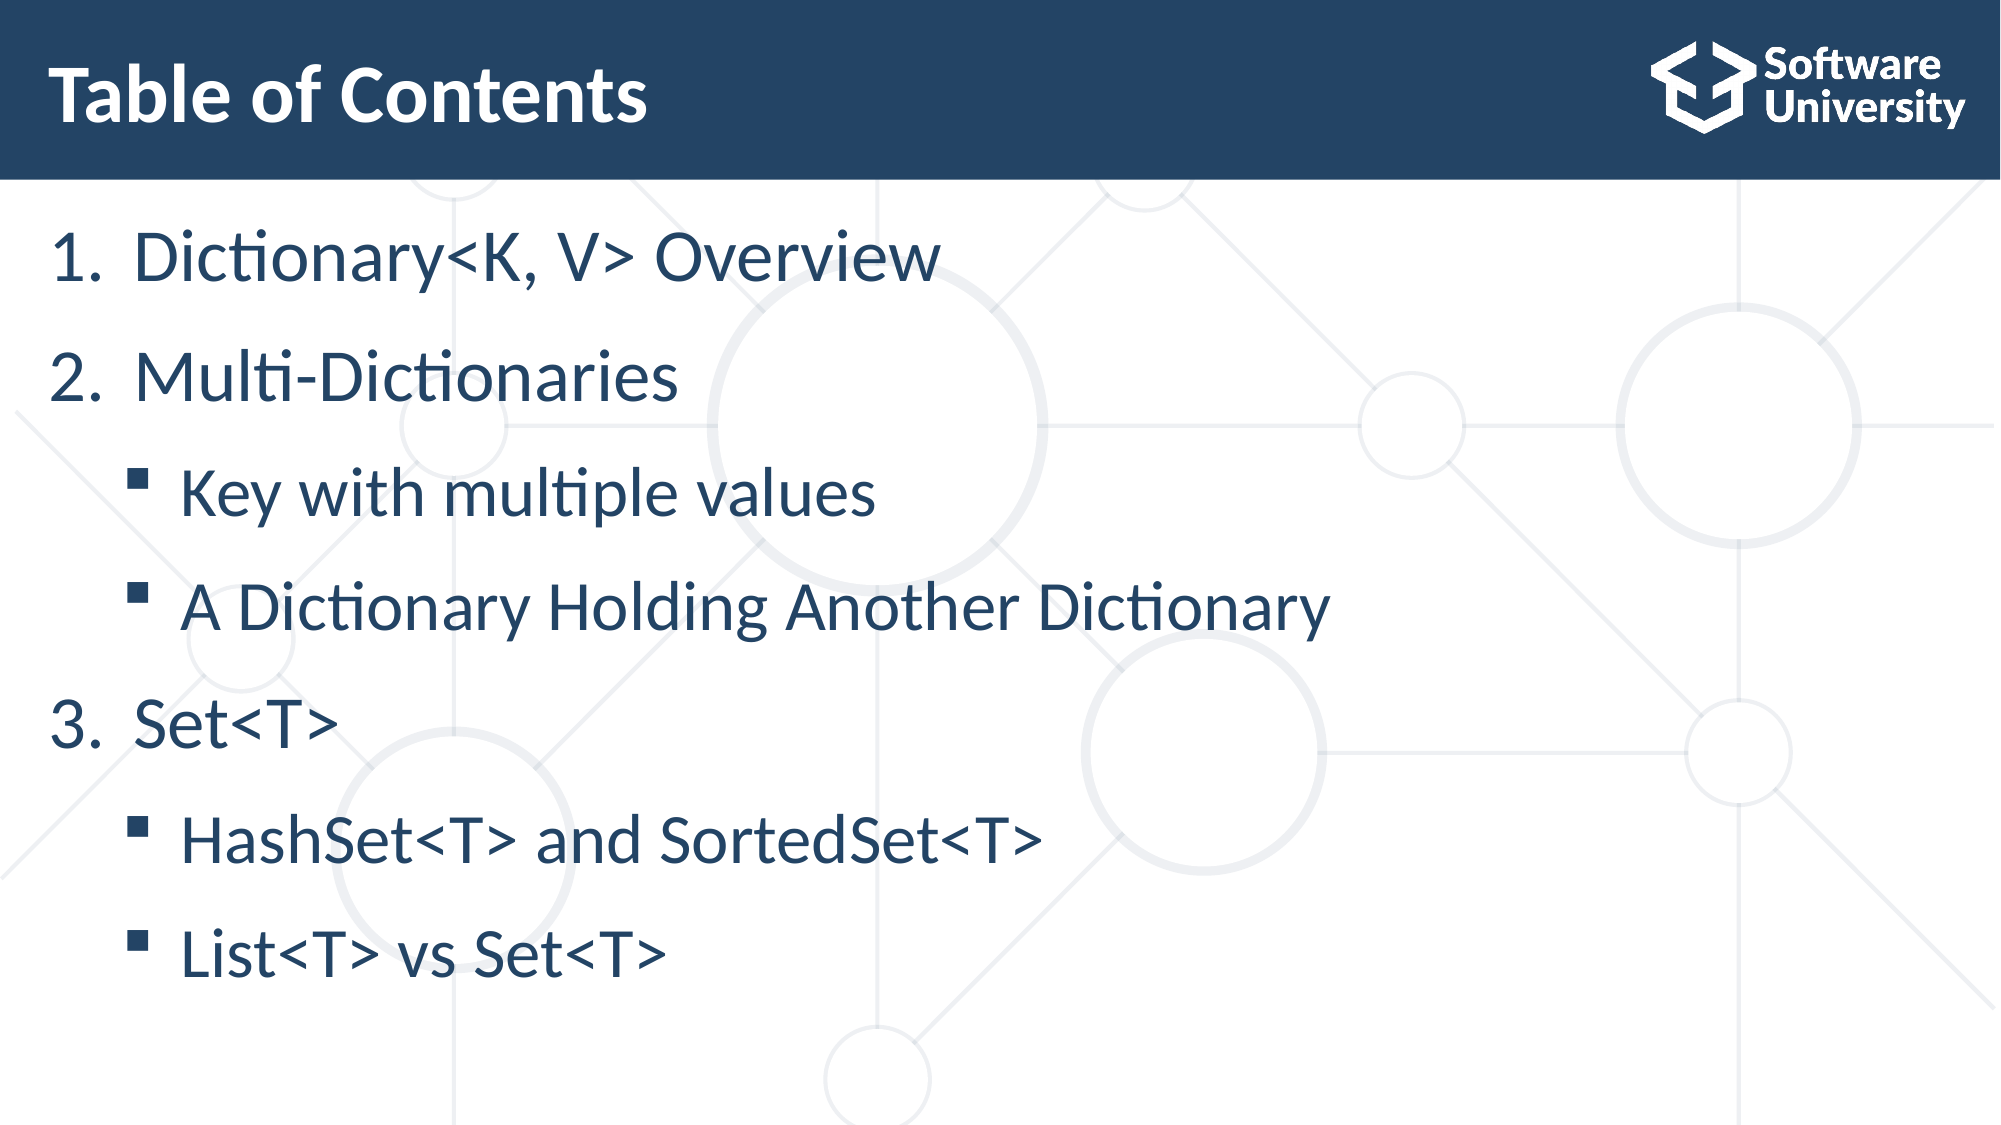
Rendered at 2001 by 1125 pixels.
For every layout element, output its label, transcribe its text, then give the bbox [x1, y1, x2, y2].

title Table of Contents [31, 16, 1625, 162]
list Dictionary<K, V> Overview Multi-Dictionaries Key with multiple values A Dictionary Holding Another Dictionary Set<T> HashSet<T> and SortedSet<T> List<T> vs Set<T> [31, 196, 1970, 1104]
picture [1651, 41, 1966, 134]
